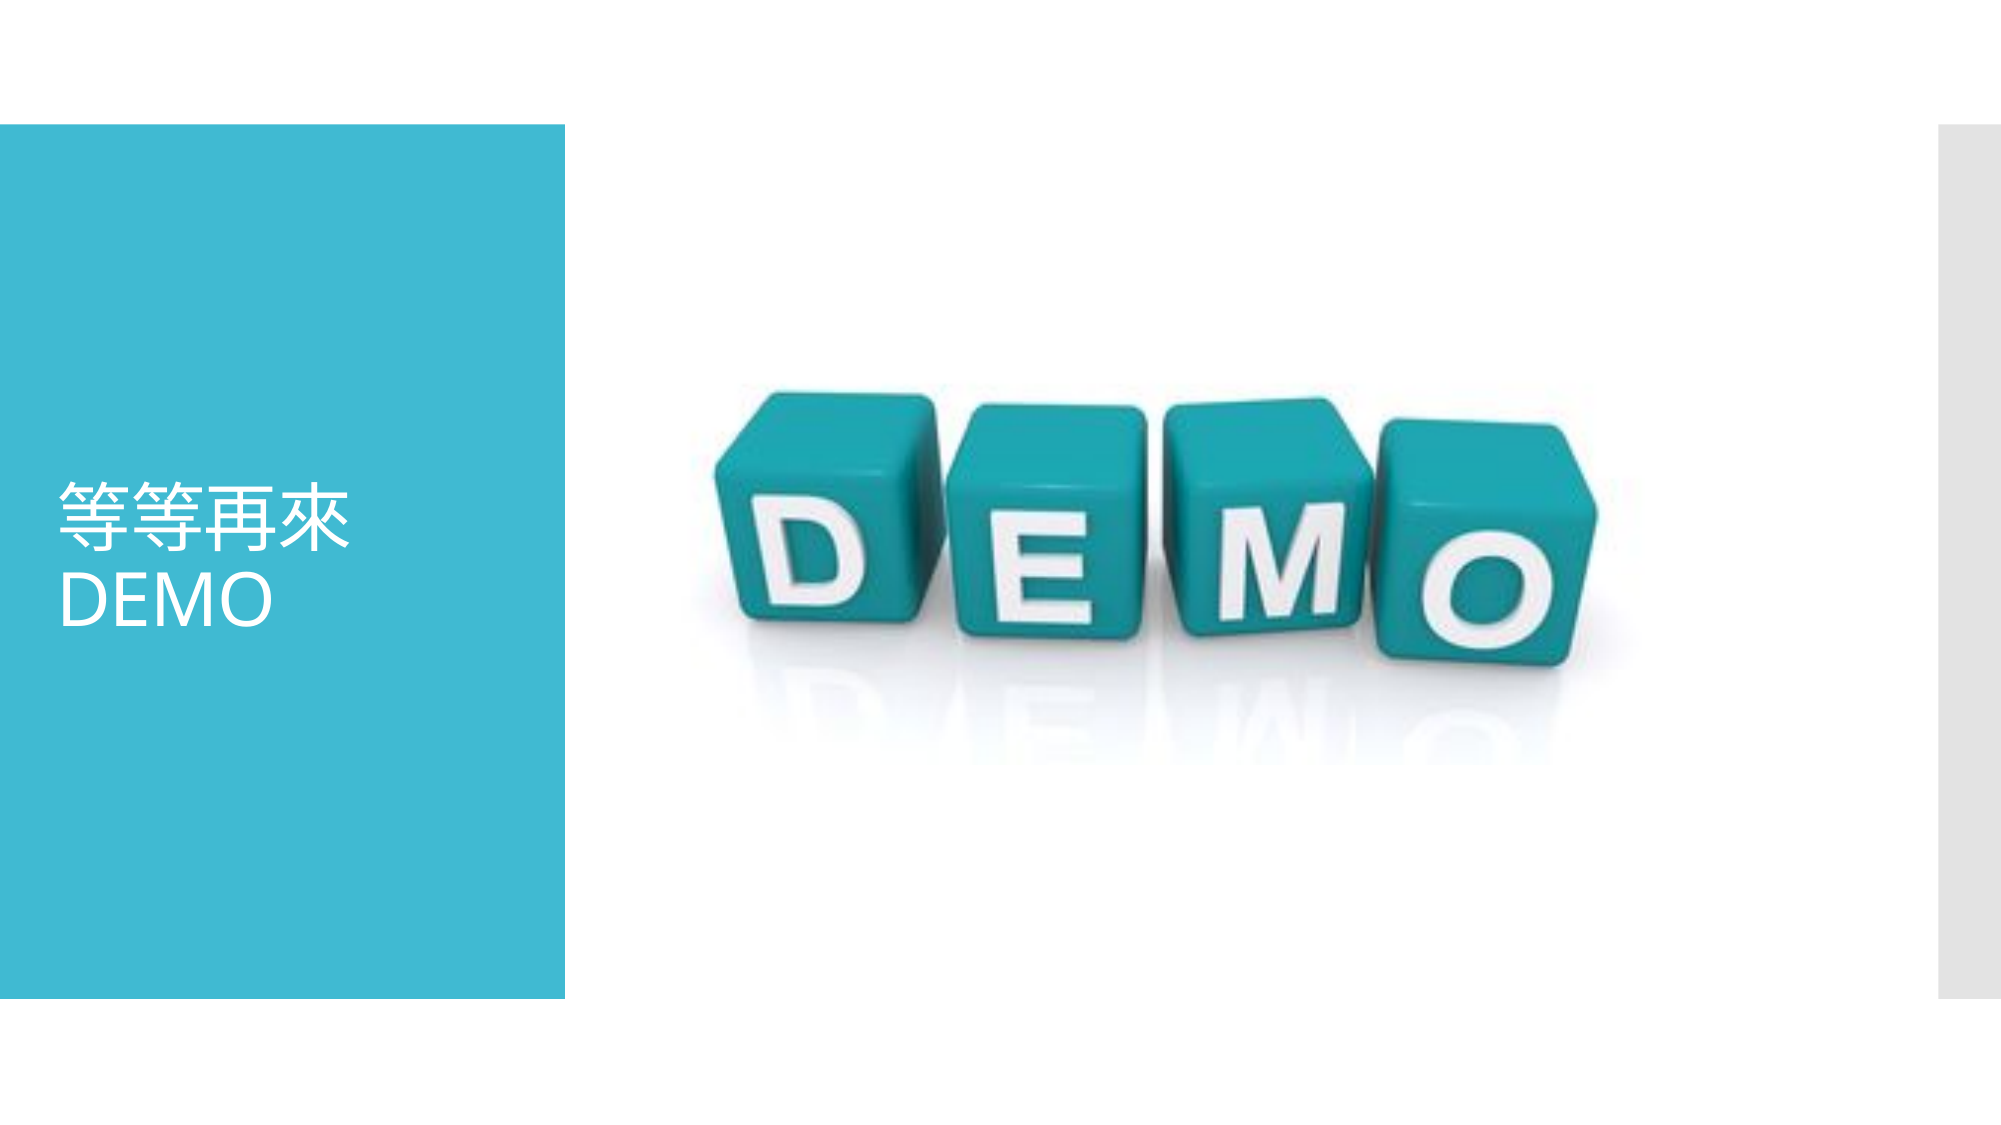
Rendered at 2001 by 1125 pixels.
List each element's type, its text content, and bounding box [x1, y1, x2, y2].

picture [644, 290, 1660, 766]
title 等等再來DEMO [41, 184, 525, 940]
